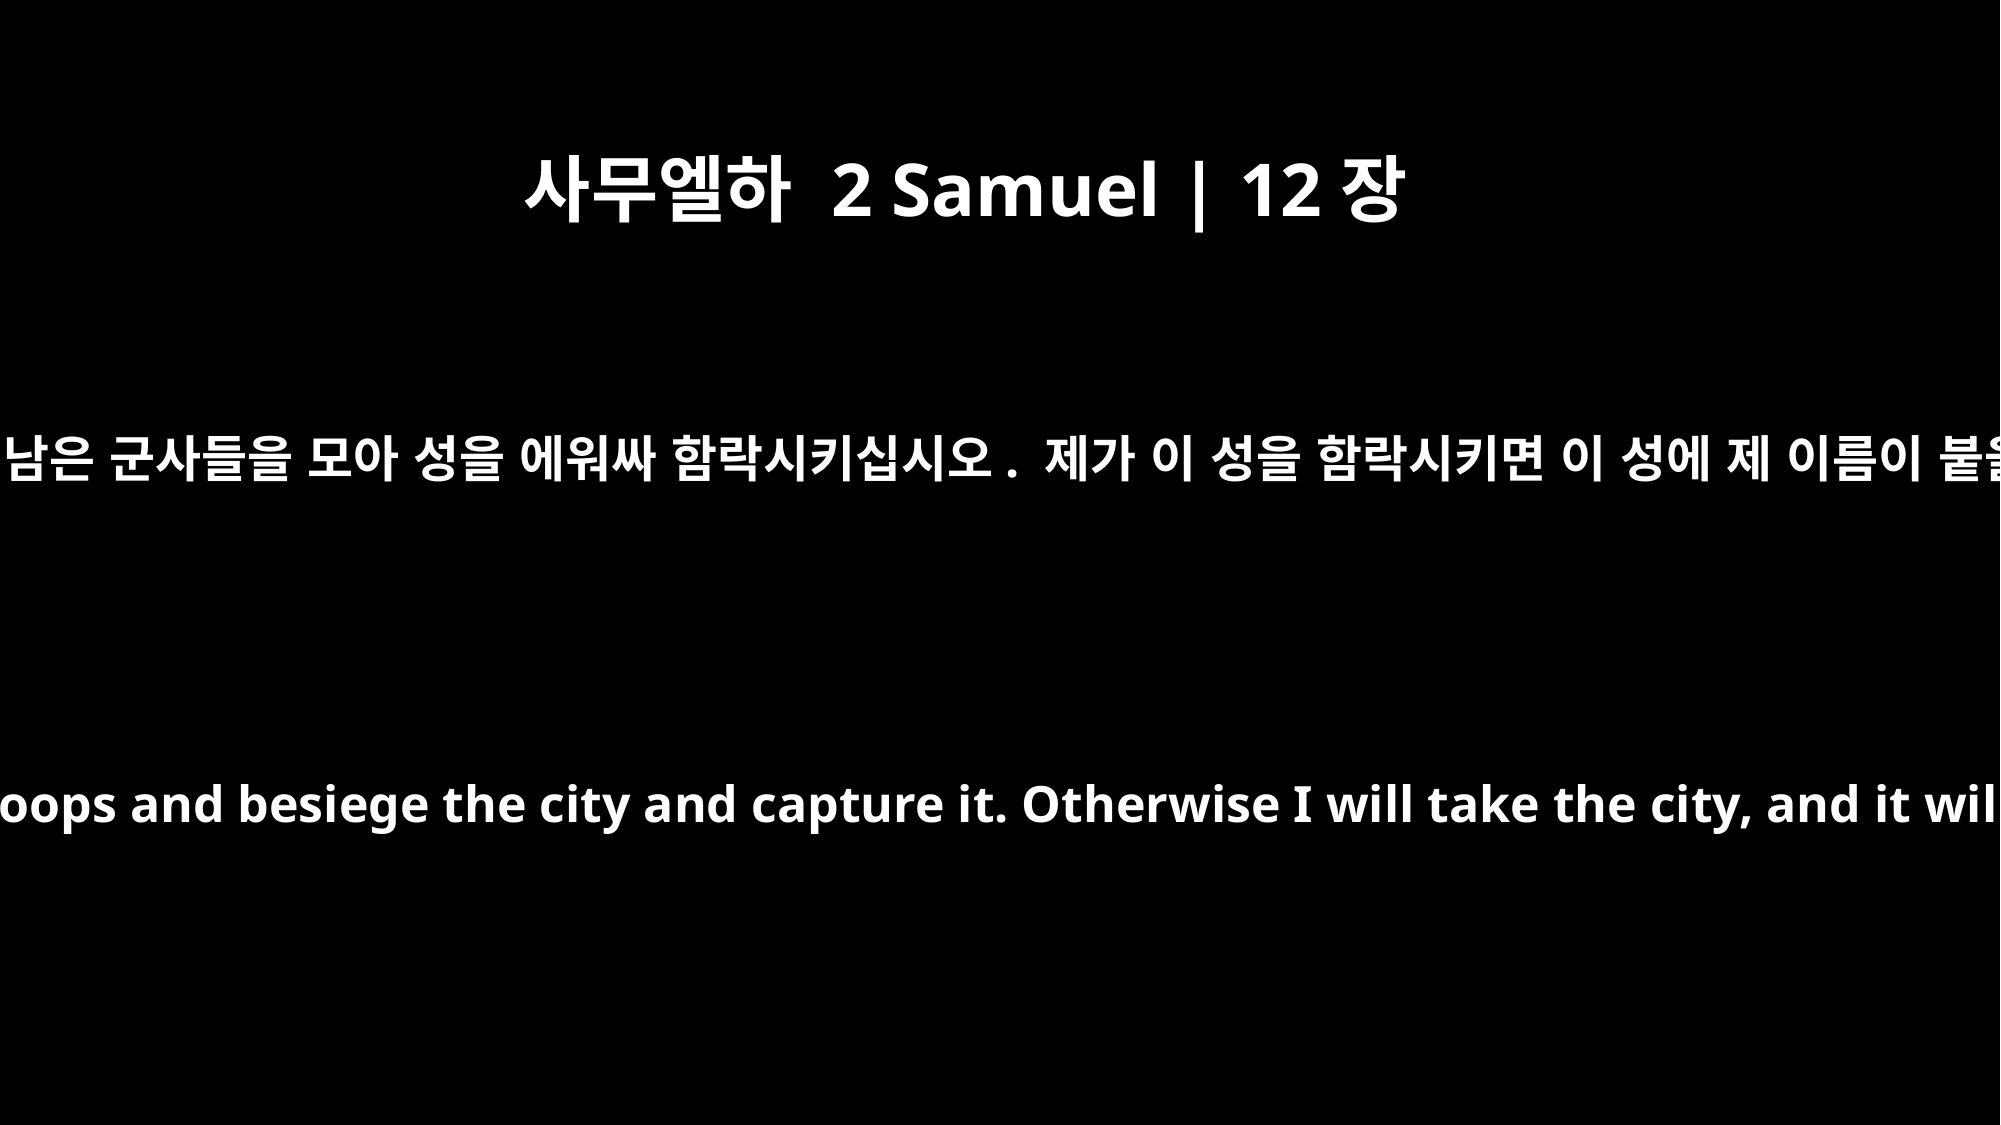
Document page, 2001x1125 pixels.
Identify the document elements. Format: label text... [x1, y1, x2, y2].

text_box 사무엘하 2 Samuel | 12장 [509, 136, 1423, 239]
text_box 28 그러니 왕께서는 이제 남은 군사들을 모아 성을 에워싸 함락시키십시오. 제가 이 성을 함락시키면 이 성에 제 이름이 붙을까 두렵습니다.” [0, 359, 2000, 495]
text_box Now muster the rest of the troops and besiege the city and capture it. Otherwise I will take the city, and it will be named after me." [0, 764, 2000, 840]
